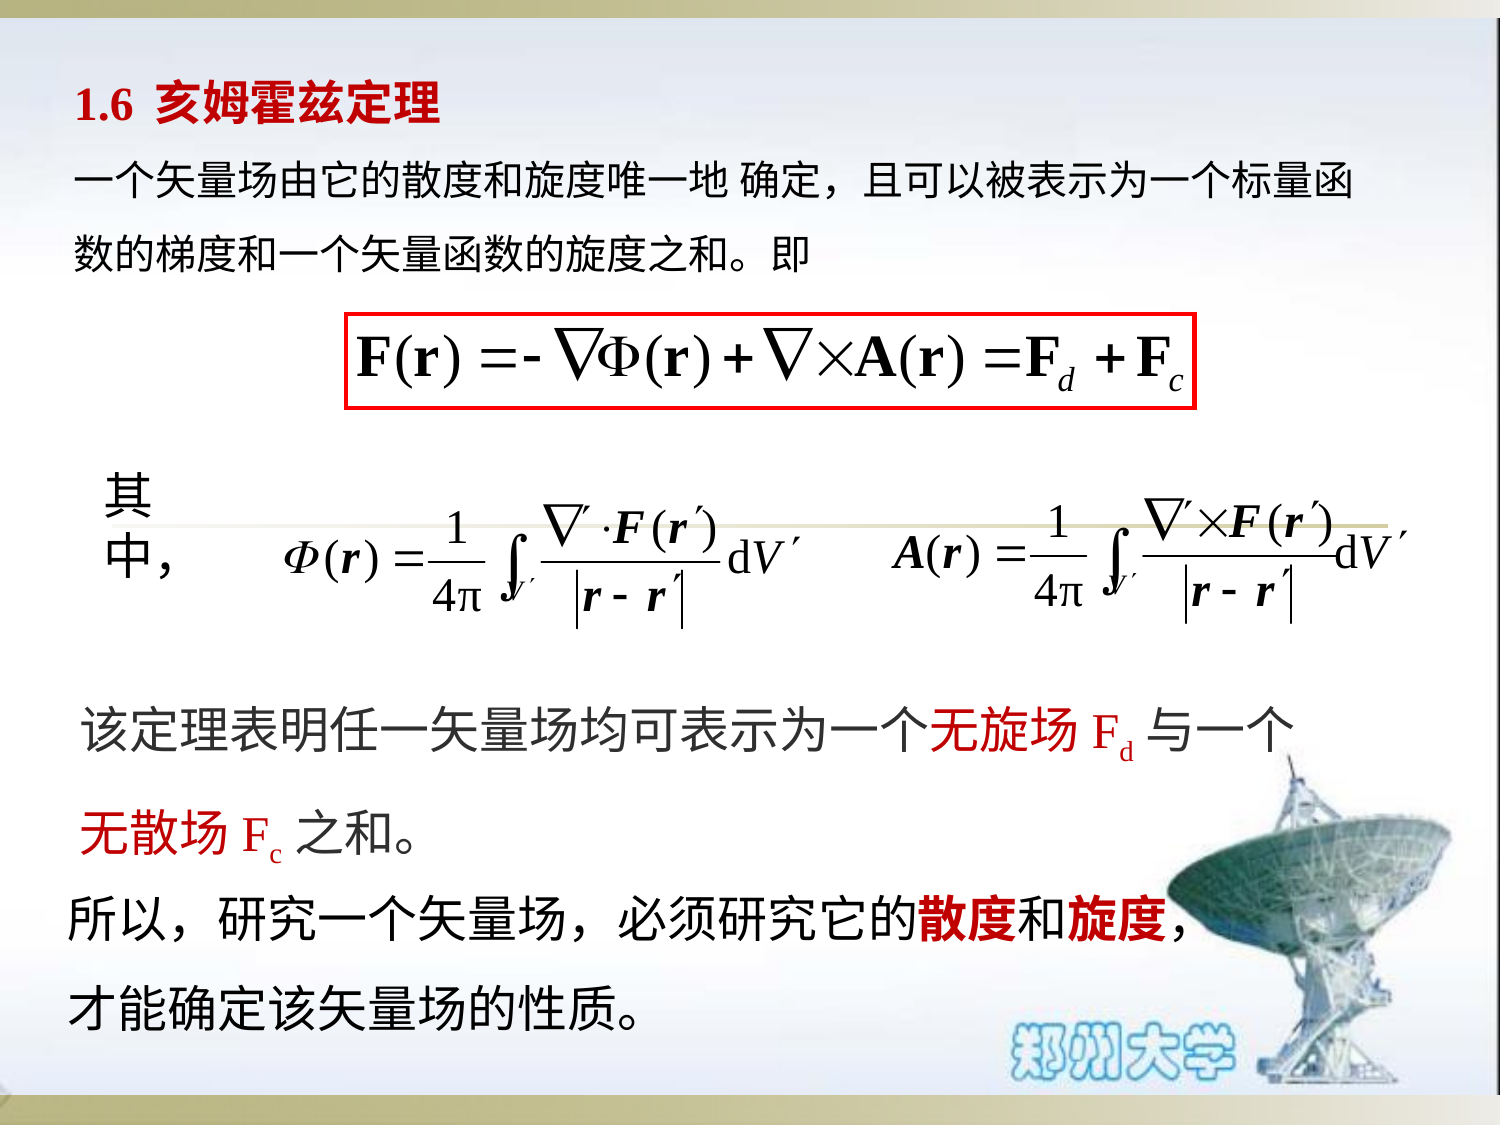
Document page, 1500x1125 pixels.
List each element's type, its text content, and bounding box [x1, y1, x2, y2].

picture [0, 18, 1500, 1095]
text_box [882, 491, 1416, 634]
text_box 该定理表明任一矢量场均可表示为一个无旋场Fd与一个无散场Fc之和。 [64, 657, 1331, 877]
text_box 其中， [88, 456, 258, 592]
title 1.6 亥姆霍兹定理 一个矢量场由它的散度和旋度唯一地 确定，且可以被表示为一个标量函数的梯度和一个矢量函数的旋度之和。即 [58, 34, 1395, 286]
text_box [276, 496, 806, 639]
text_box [347, 315, 1193, 407]
text_box 所以，研究一个矢量场，必须研究它的散度和旋度，才能确定该矢量场的性质。 [53, 850, 1272, 1046]
